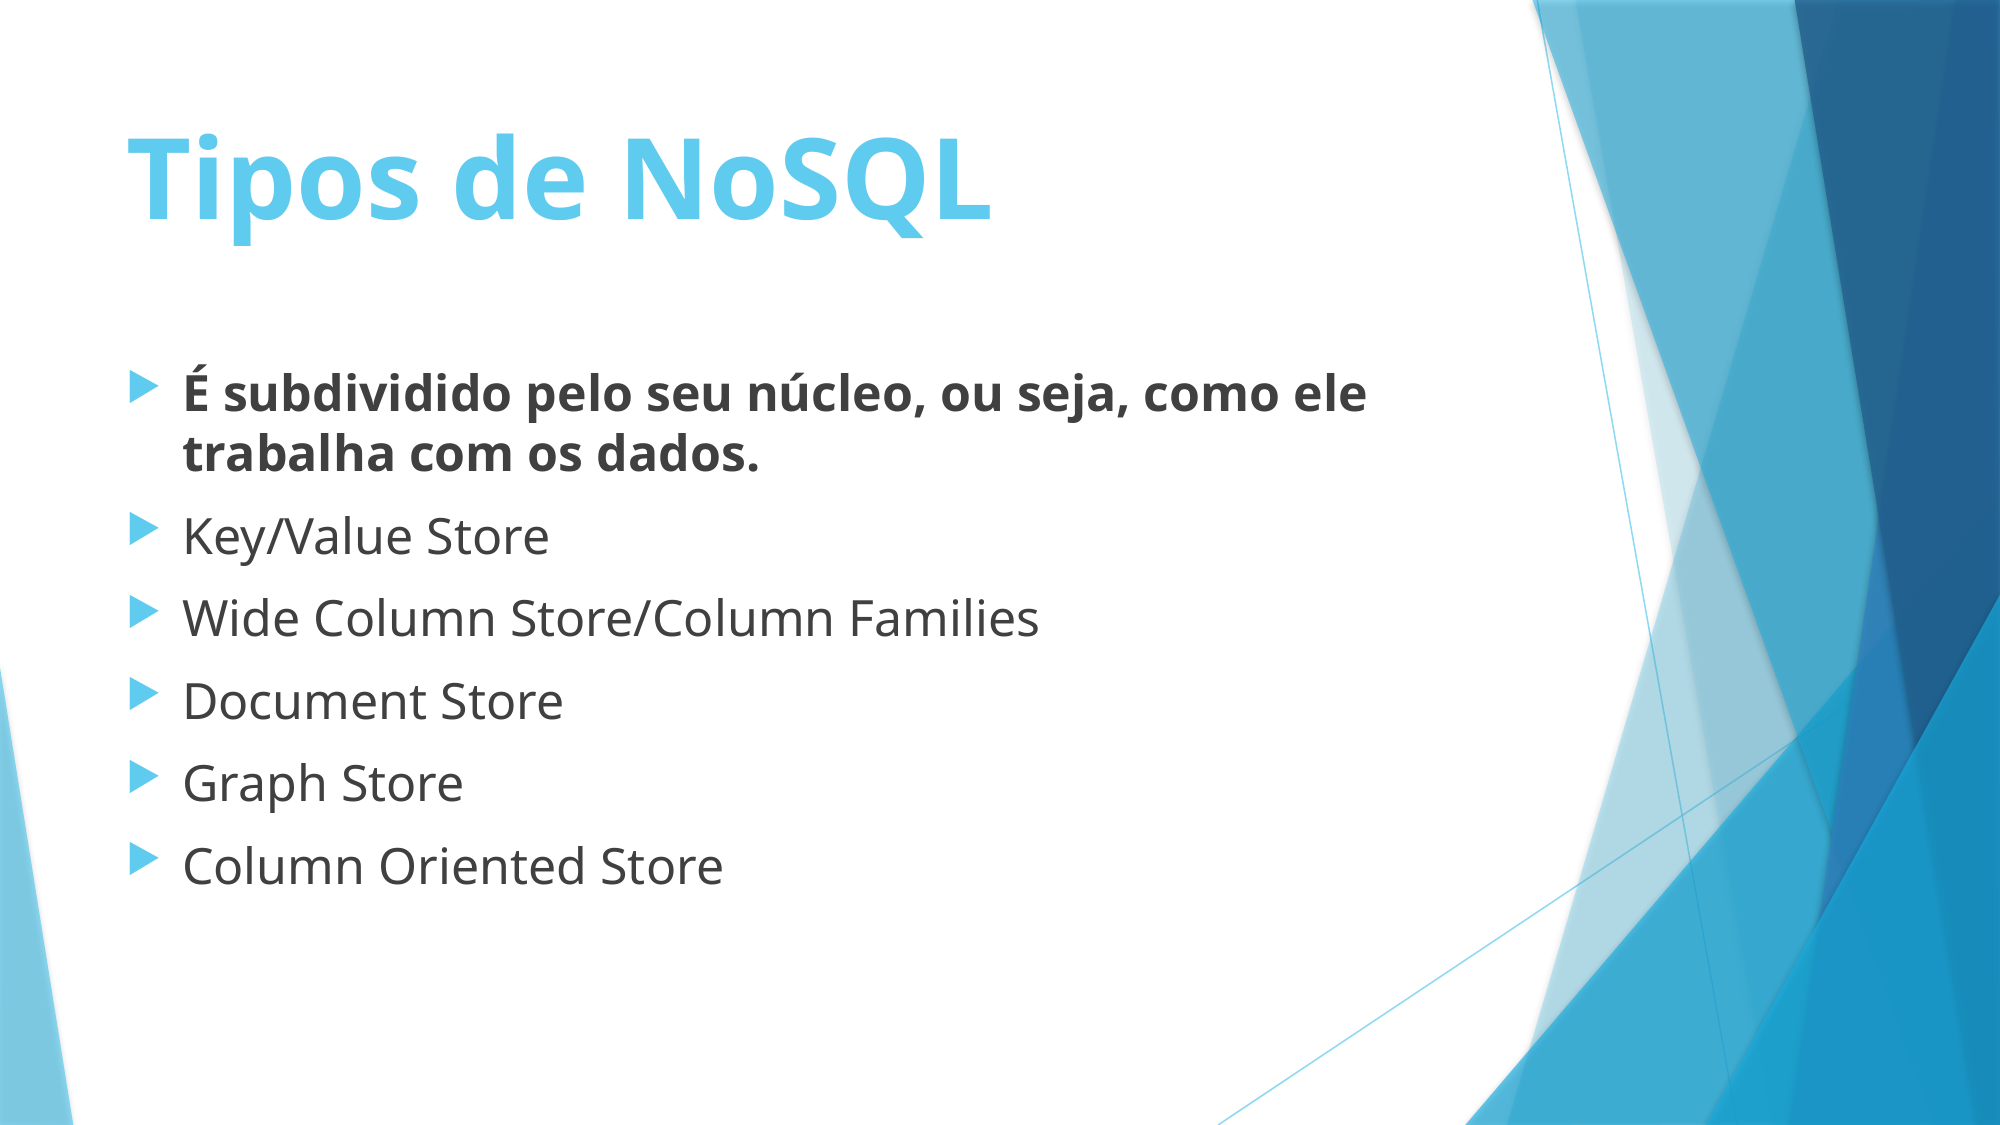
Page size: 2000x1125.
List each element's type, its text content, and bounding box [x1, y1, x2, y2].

list É subdividido pelo seu núcleo, ou seja, como ele trabalha com os dados. Key/Value Store Wide Column Store/Column Families Document Store Graph Store Column Oriented Store [111, 354, 1522, 992]
title Tipos de NoSQL [111, 99, 1522, 317]
